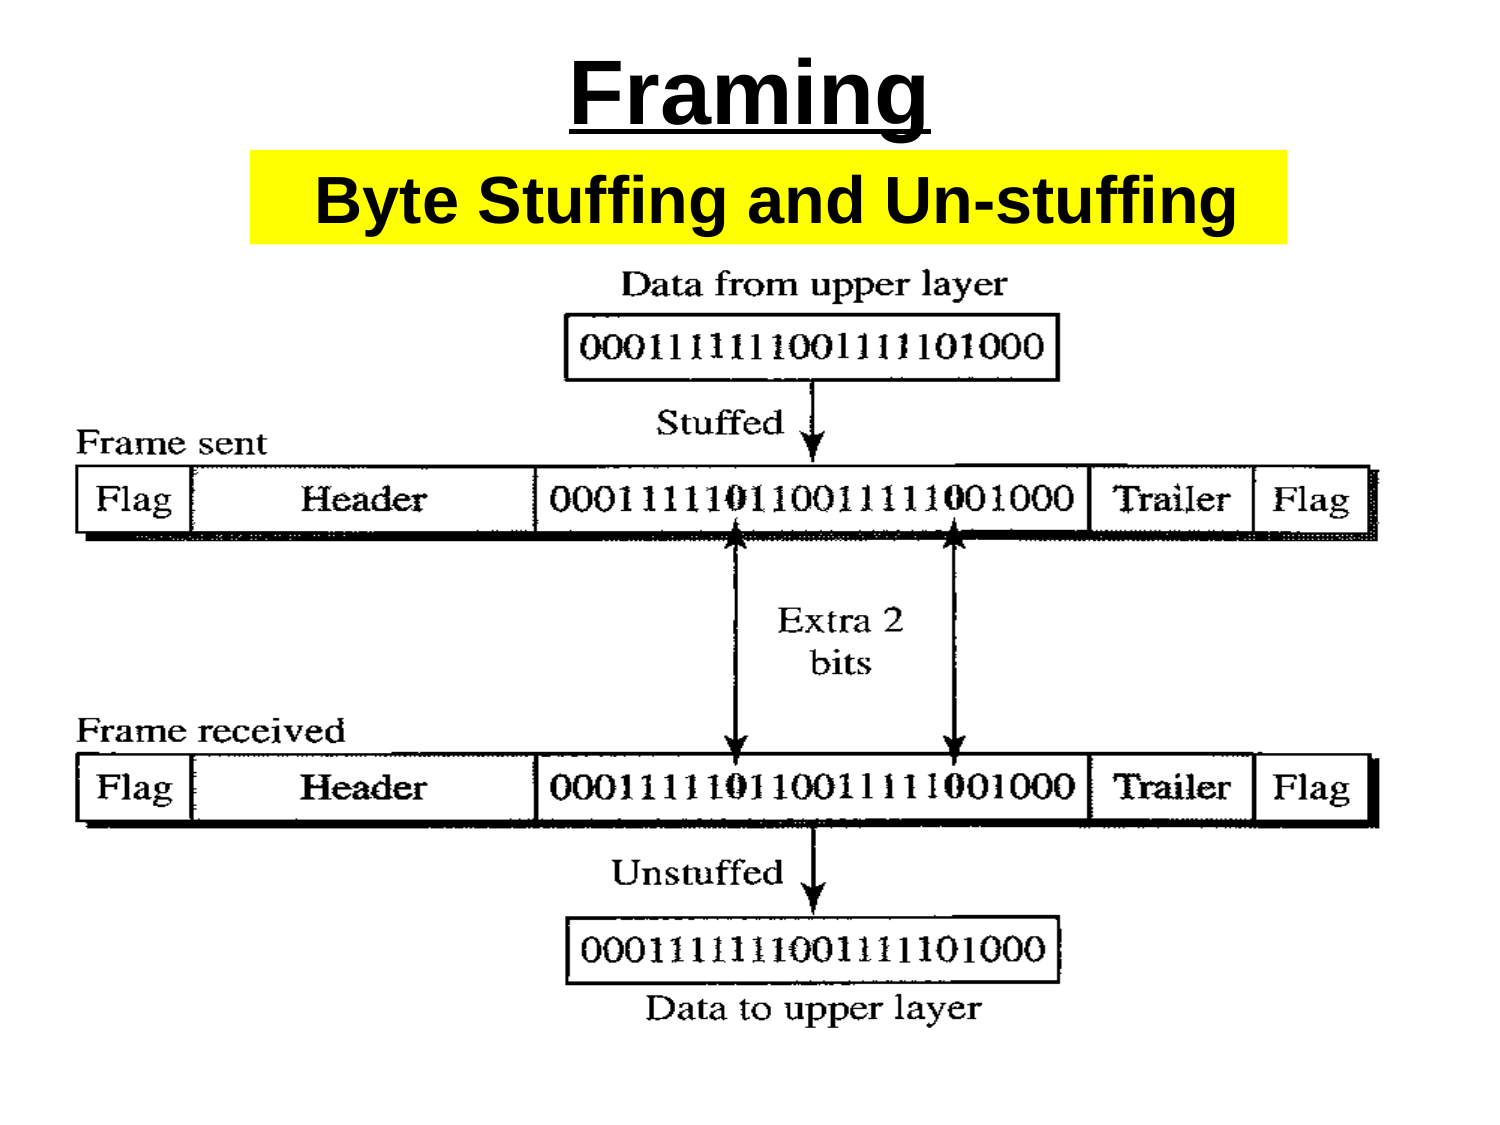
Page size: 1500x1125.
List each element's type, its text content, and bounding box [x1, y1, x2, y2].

text_box Byte Stuffing and Un-stuffing [249, 149, 1288, 245]
text_box Framing [112, 24, 1388, 213]
picture [62, 249, 1438, 1038]
